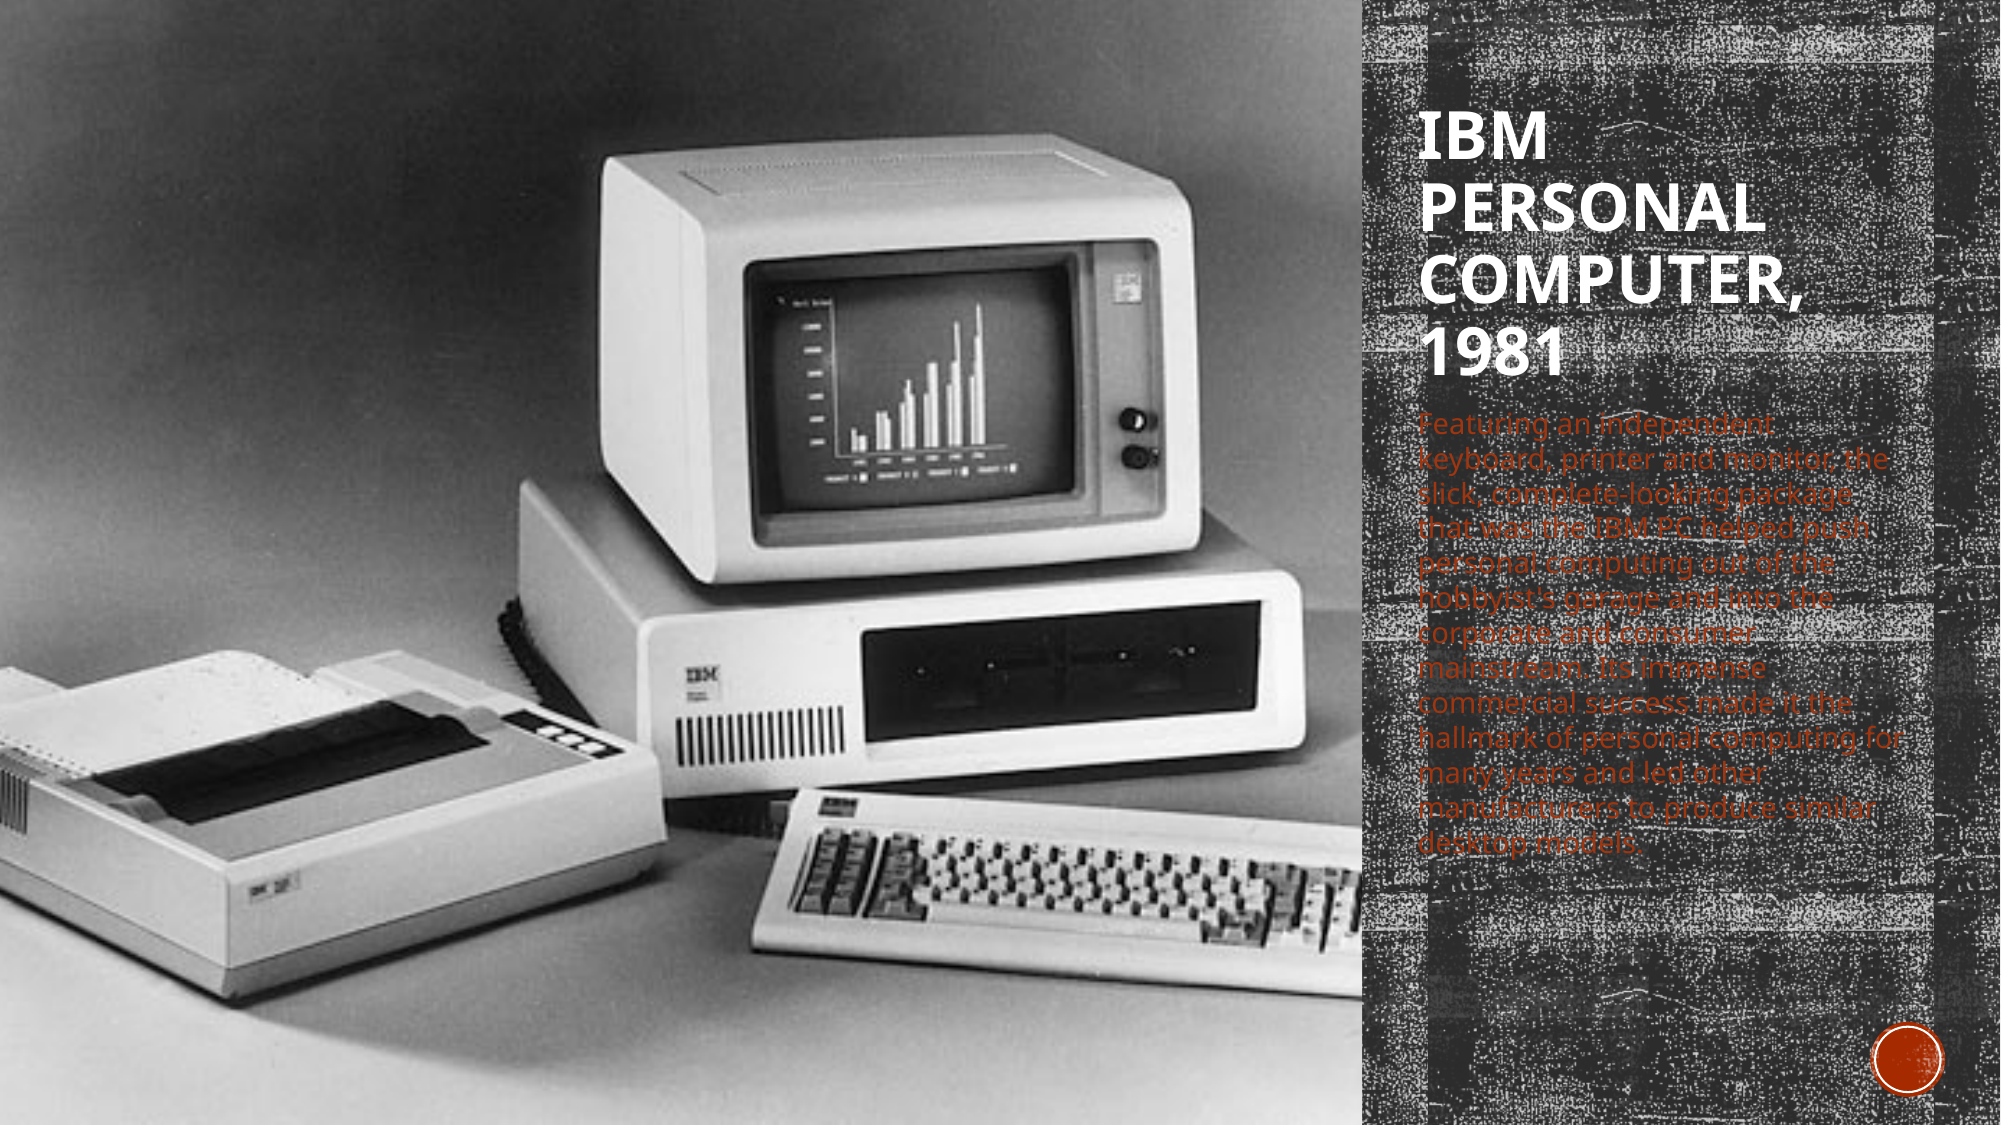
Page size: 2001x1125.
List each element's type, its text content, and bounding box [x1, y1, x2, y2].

list Featuring an independent keyboard, printer and monitor, the slick, complete-looking package that was the IBM PC helped push personal computing out of the hobbyist's garage and into the corporate and consumer mainstream. Its immense commercial success made it the hallmark of personal computing for many years and led other manufacturers to produce similar desktop models. [1402, 397, 1928, 938]
picture [0, 0, 1363, 1125]
title IBM Personal Computer, 1981 [1402, 112, 1928, 397]
